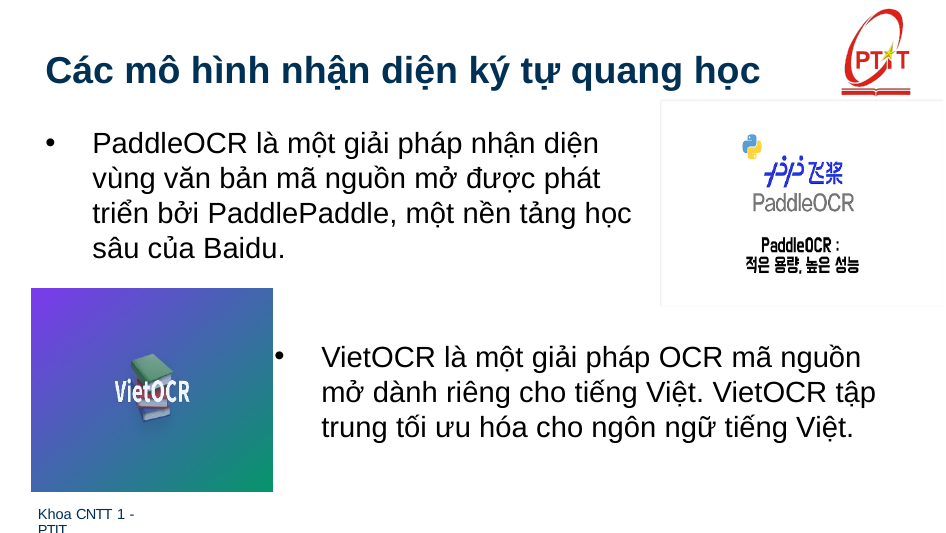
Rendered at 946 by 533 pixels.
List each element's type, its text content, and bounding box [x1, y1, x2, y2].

text_box PaddleOCR là một giải pháp nhận diện vùng văn bản mã nguồn mở được phát triển bởi PaddlePaddle, một nền tảng học sâu của Baidu. [43, 122, 655, 265]
picture [660, 0, 943, 308]
picture [30, 288, 273, 492]
text_box VietOCR là một giải pháp OCR mã nguồn mở dành riêng cho tiếng Việt. VietOCR tập trung tối ưu hóa cho ngôn ngữ tiếng Việt. [277, 335, 890, 443]
title Các mô hình nhận diện ký tự quang học [43, 43, 827, 122]
footer Khoa CNTT 1 - PTIT [35, 505, 170, 533]
